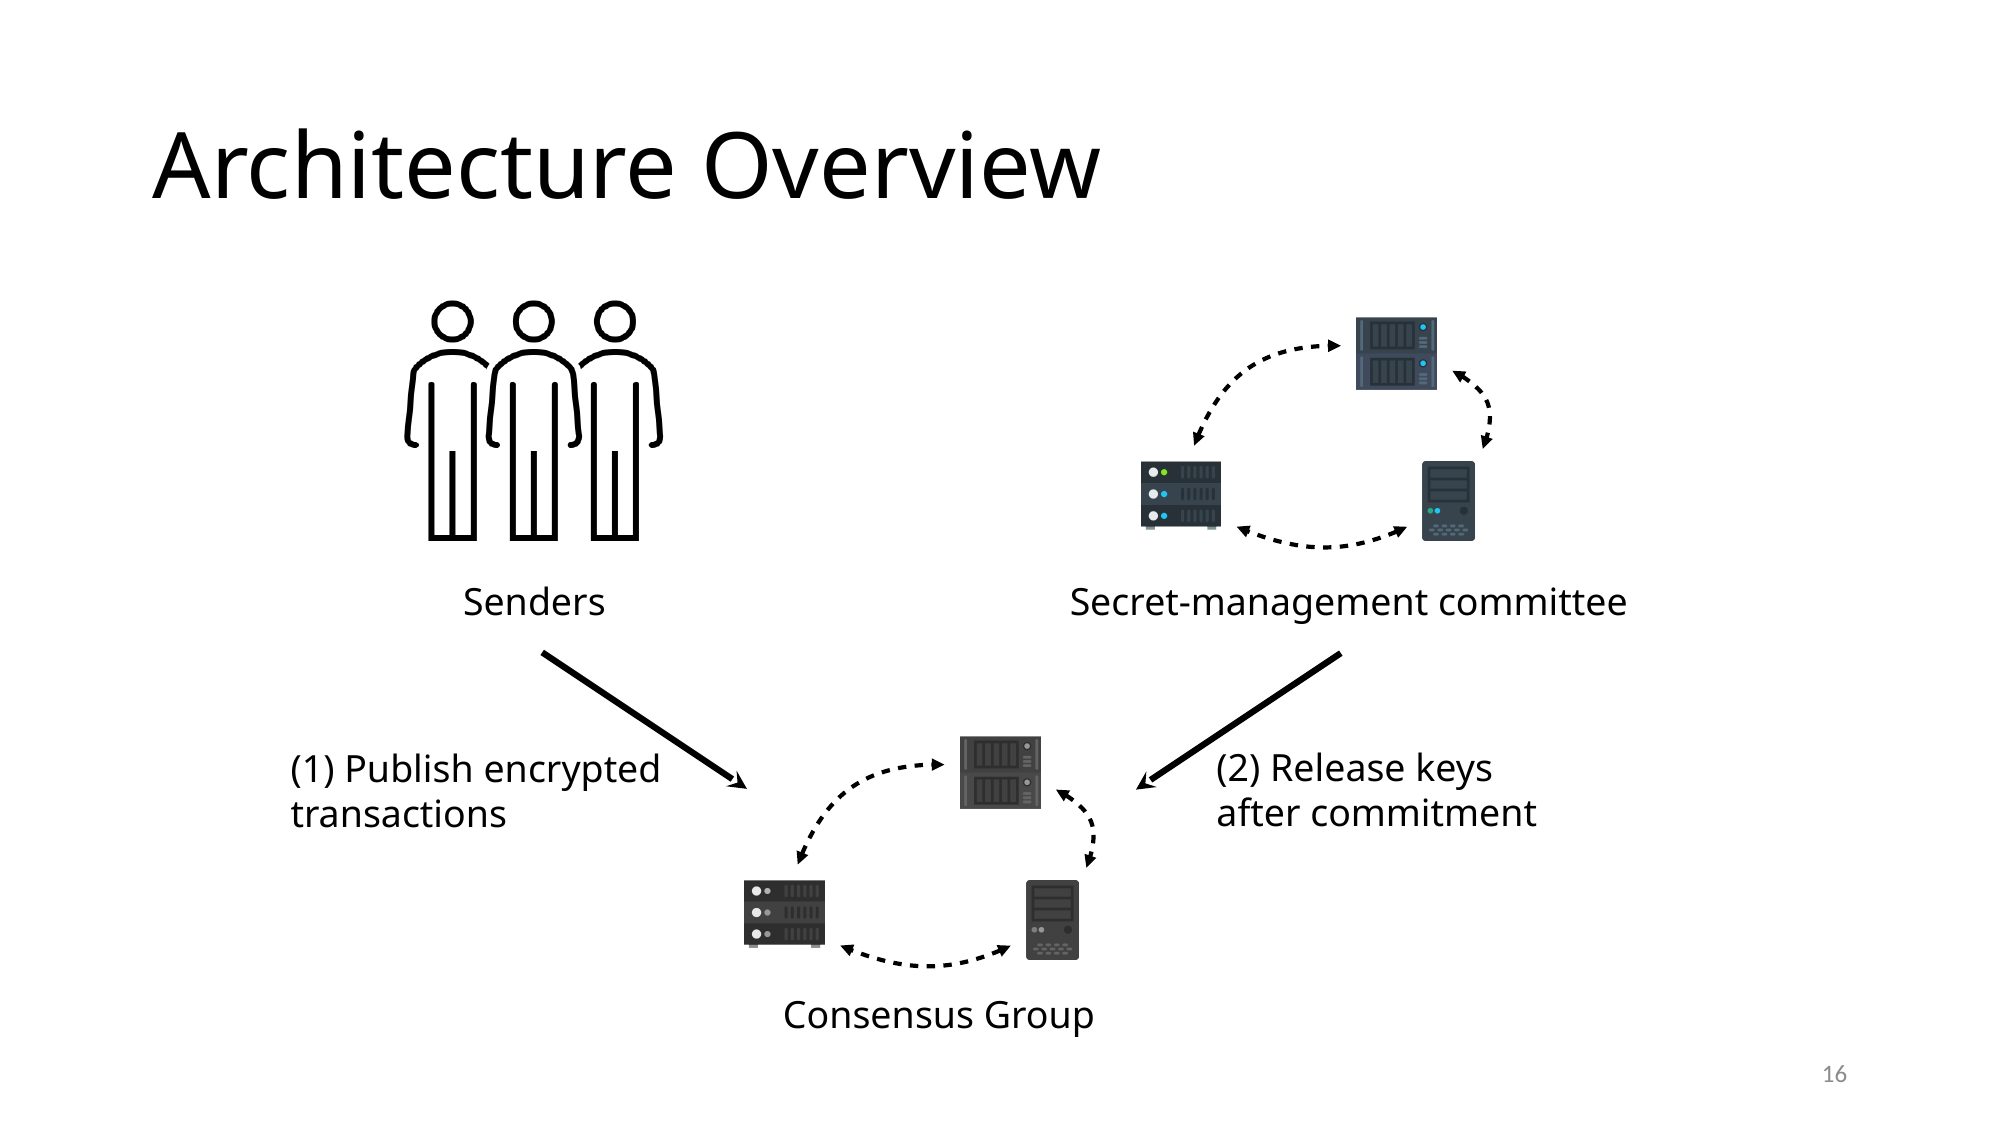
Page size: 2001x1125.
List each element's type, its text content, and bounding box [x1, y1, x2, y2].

picture [1356, 313, 1437, 394]
title Architecture Overview [137, 59, 1863, 278]
picture [1140, 455, 1221, 536]
picture [744, 874, 825, 954]
text_box (2) Release keys after commitment [1208, 735, 1546, 843]
picture [1012, 880, 1093, 960]
text_box [840, 944, 1011, 967]
text_box Secret-management committee [1061, 569, 1637, 632]
text_box [1056, 789, 1097, 868]
text_box [1236, 525, 1408, 548]
slide_number 16 [1412, 1042, 1863, 1103]
picture [960, 732, 1040, 813]
text_box [796, 758, 945, 865]
text_box [733, 776, 747, 789]
text_box (1) Publish encrypted transactions [282, 736, 681, 843]
text_box [1193, 339, 1341, 446]
text_box [1135, 777, 1150, 790]
text_box Senders [454, 569, 615, 632]
text_box [1452, 370, 1493, 449]
picture [1408, 461, 1489, 541]
picture [389, 276, 678, 565]
text_box Consensus Group [774, 982, 1237, 1044]
